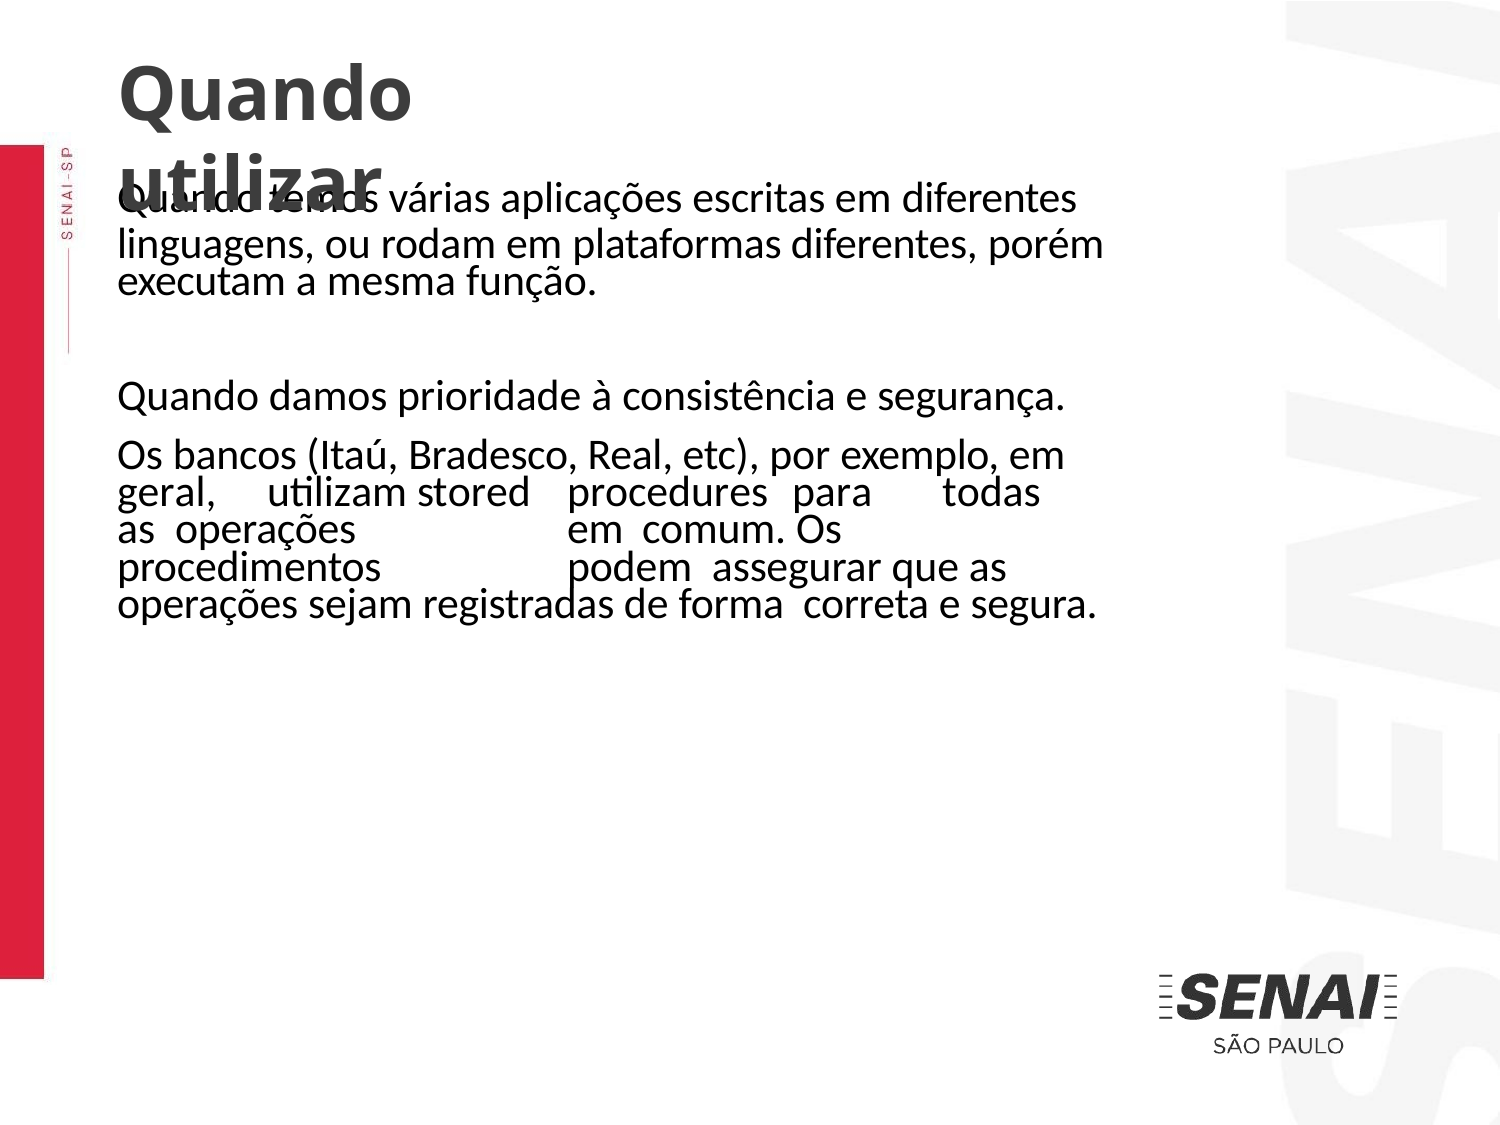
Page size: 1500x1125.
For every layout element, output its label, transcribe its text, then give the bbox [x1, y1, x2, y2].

picture [0, 132, 86, 985]
picture [1159, 1, 1500, 1125]
title Quando utilizar [115, 43, 698, 234]
text_box Quando temos várias aplicações escritas em diferentes linguagens, ou rodam em plataformas diferentes, porém executam a mesma função. Quando damos prioridade à consistência e segurança. Os bancos (Itaú, Bradesco, Real, etc), por exemplo, em geral, utilizam stored procedures para todas as operações em comum. Os procedimentos podem assegurar que as operações sejam registradas de forma correta e segura. [115, 174, 1131, 626]
